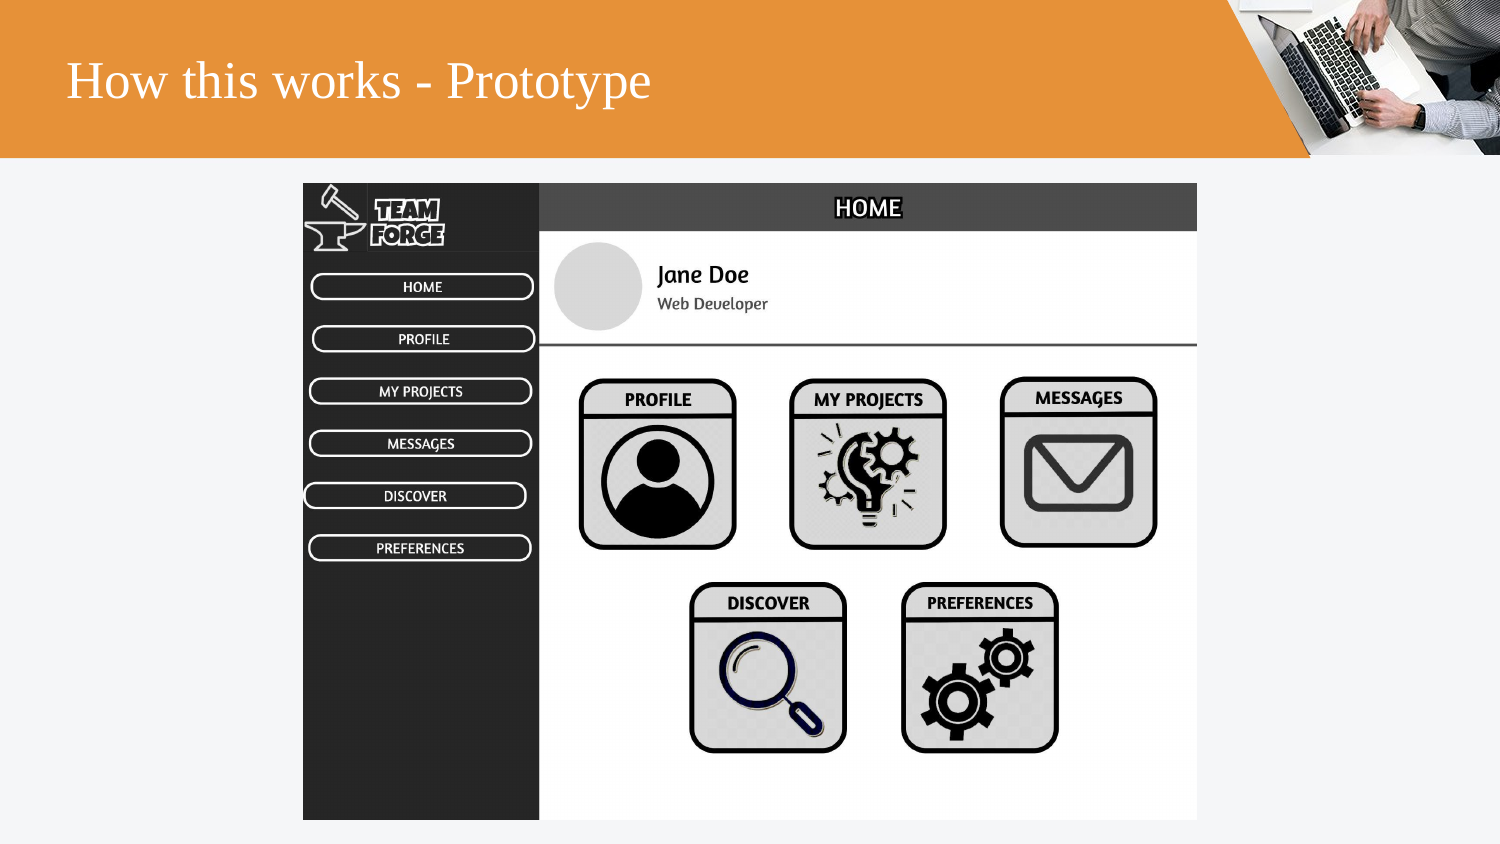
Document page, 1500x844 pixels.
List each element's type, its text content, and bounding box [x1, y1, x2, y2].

picture [0, 0, 1500, 844]
text_box [0, 0, 1311, 159]
title How this works - Prototype [51, 31, 1449, 125]
